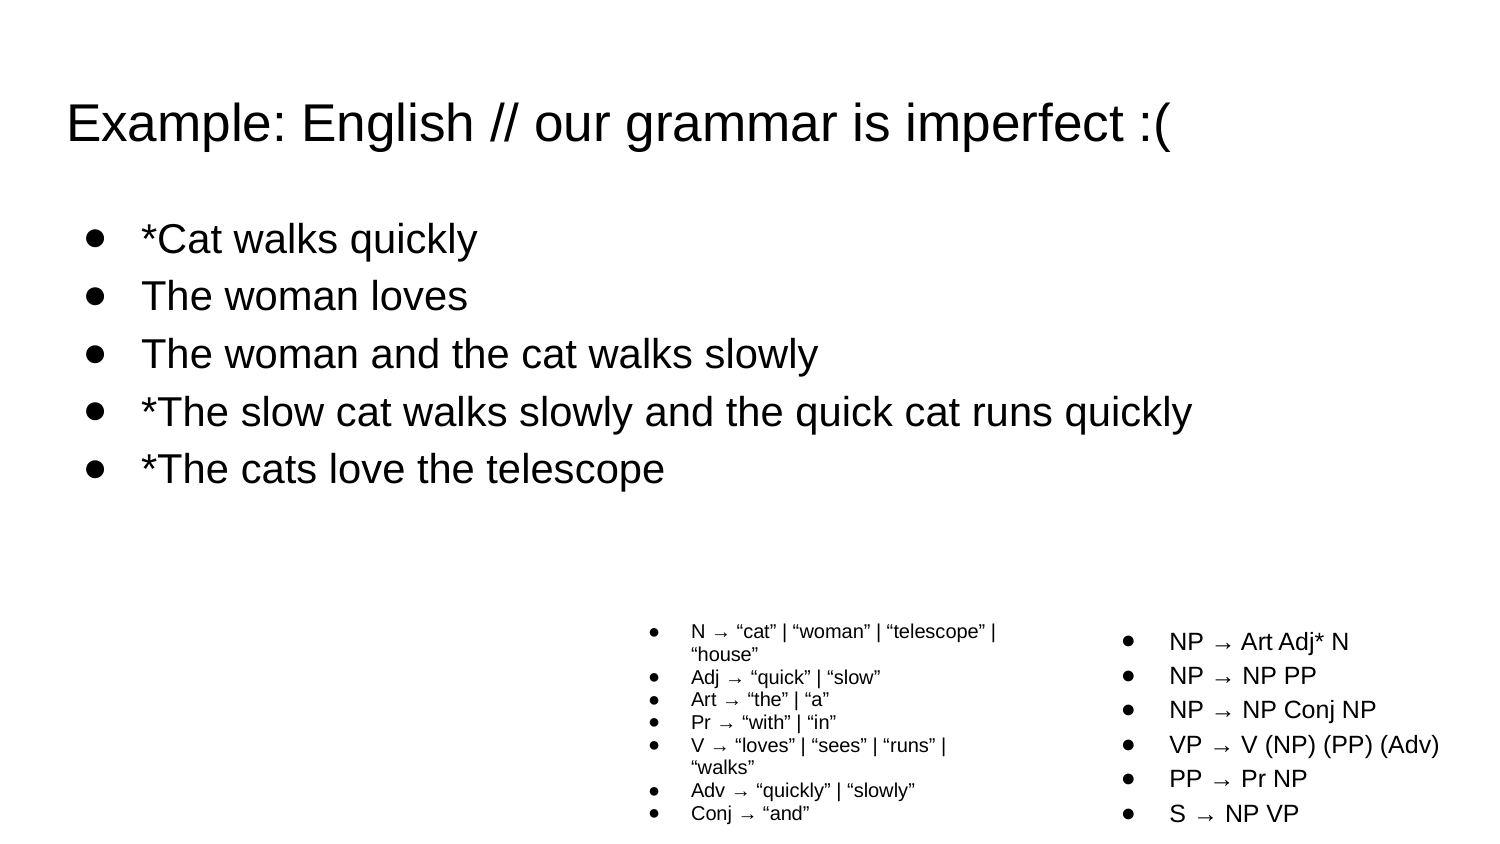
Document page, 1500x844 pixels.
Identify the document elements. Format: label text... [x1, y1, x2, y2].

title Example: English // our grammar is imperfect :( [51, 72, 1449, 167]
list N → “cat” | “woman” | “telescope” | “house” Adj → “quick” | “slow” Art → “the” | “a” Pr → “with” | “in” V → “loves” | “sees” | “runs” | “walks” Adv → “quickly” | “slowly” Conj → “and” [610, 750, 1029, 844]
list NP → Art Adj* N NP → NP PP NP → NP Conj NP VP → V (NP) (PP) (Adv) PP → Pr NP S → NP VP [1082, 605, 1500, 844]
list *Cat walks quickly The woman loves The woman and the cat walks slowly *The slow cat walks slowly and the quick cat runs quickly *The cats love the telescope [51, 189, 1449, 750]
